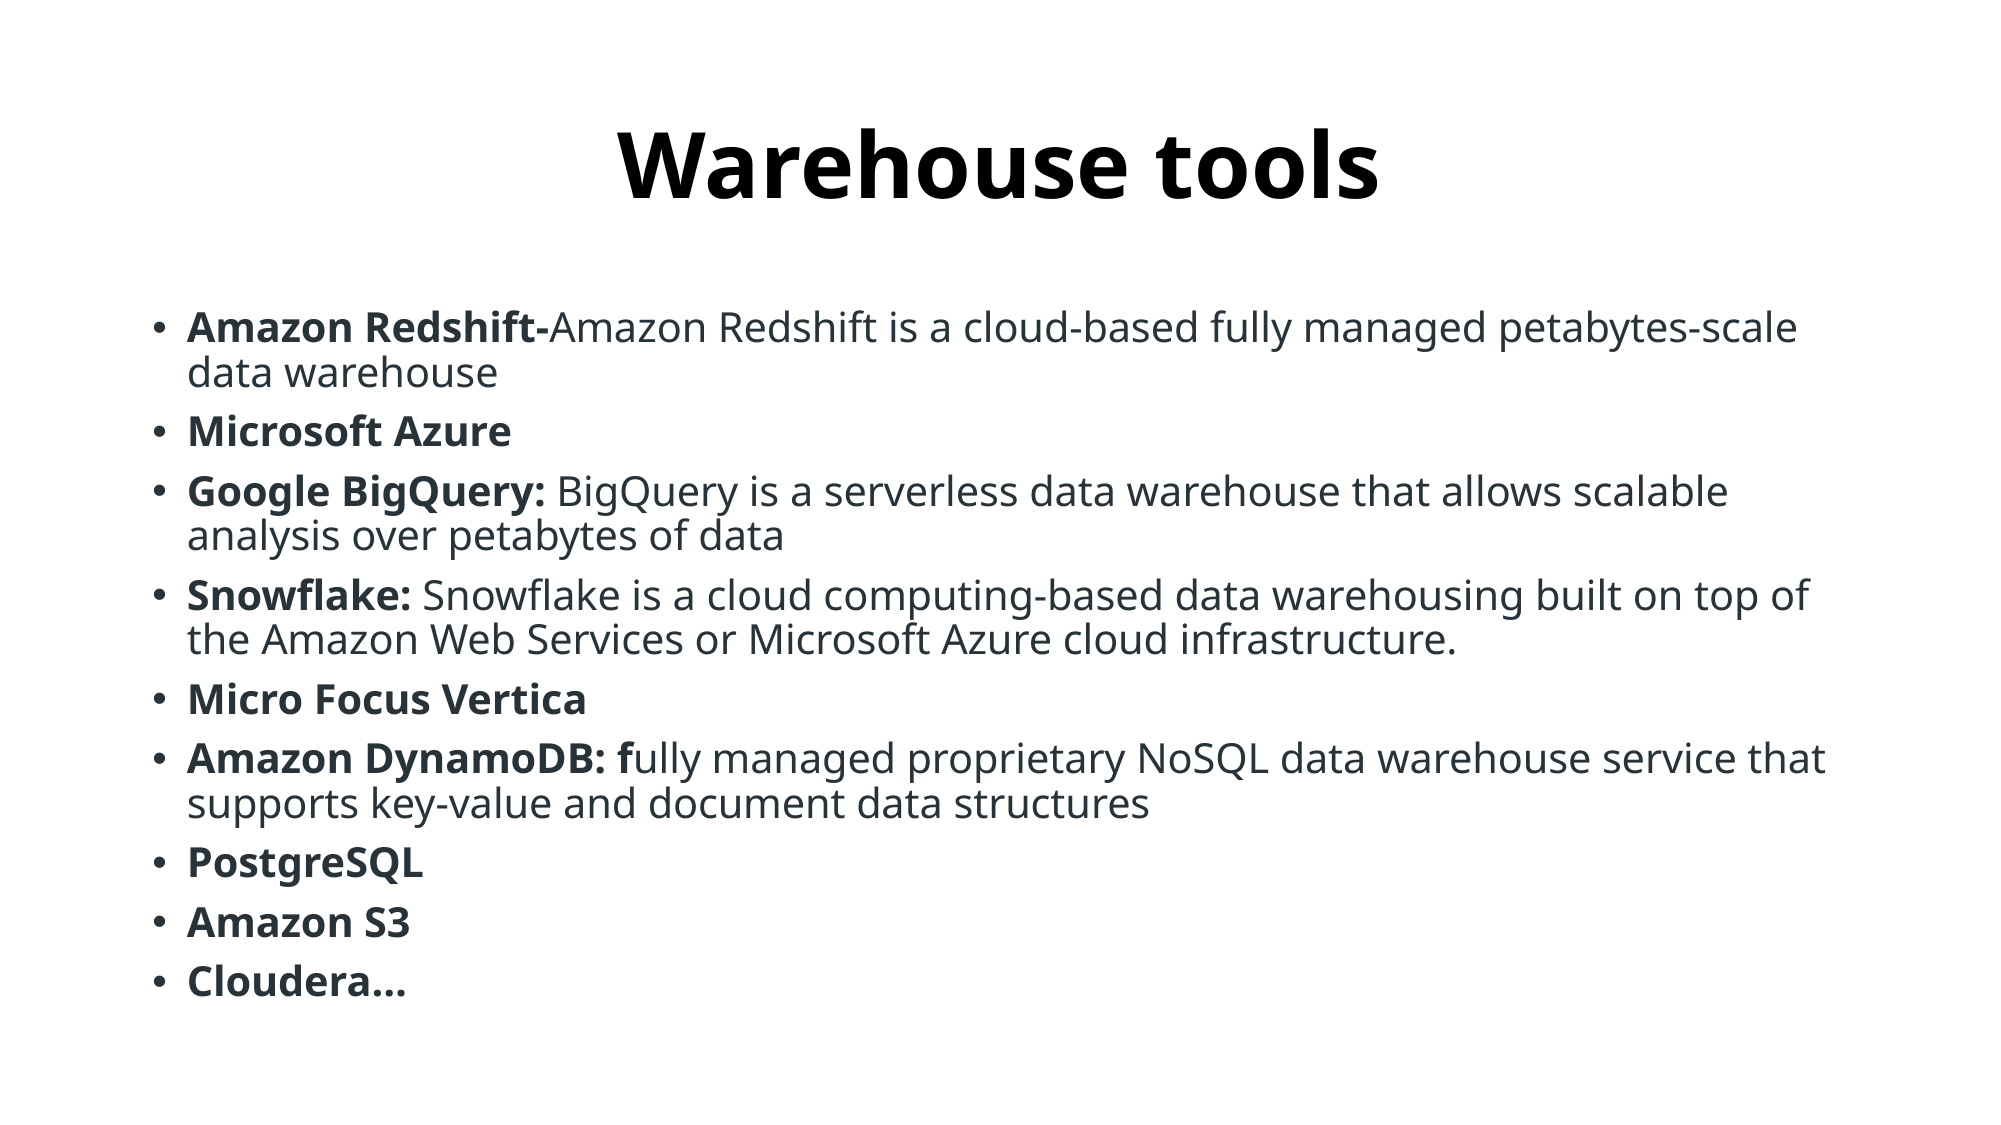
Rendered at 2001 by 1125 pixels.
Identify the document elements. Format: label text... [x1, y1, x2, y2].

title Warehouse tools [137, 59, 1863, 278]
list Amazon Redshift-Amazon Redshift is a cloud-based fully managed petabytes-scale data warehouse Microsoft Azure Google BigQuery: BigQuery is a serverless data warehouse that allows scalable analysis over petabytes of data Snowflake: Snowflake is a cloud computing-based data warehousing built on top of the Amazon Web Services or Microsoft Azure cloud infrastructure. Micro Focus Vertica Amazon DynamoDB: fully managed proprietary NoSQL data warehouse service that supports key-value and document data structures PostgreSQL Amazon S3 Cloudera… [137, 299, 1863, 1014]
